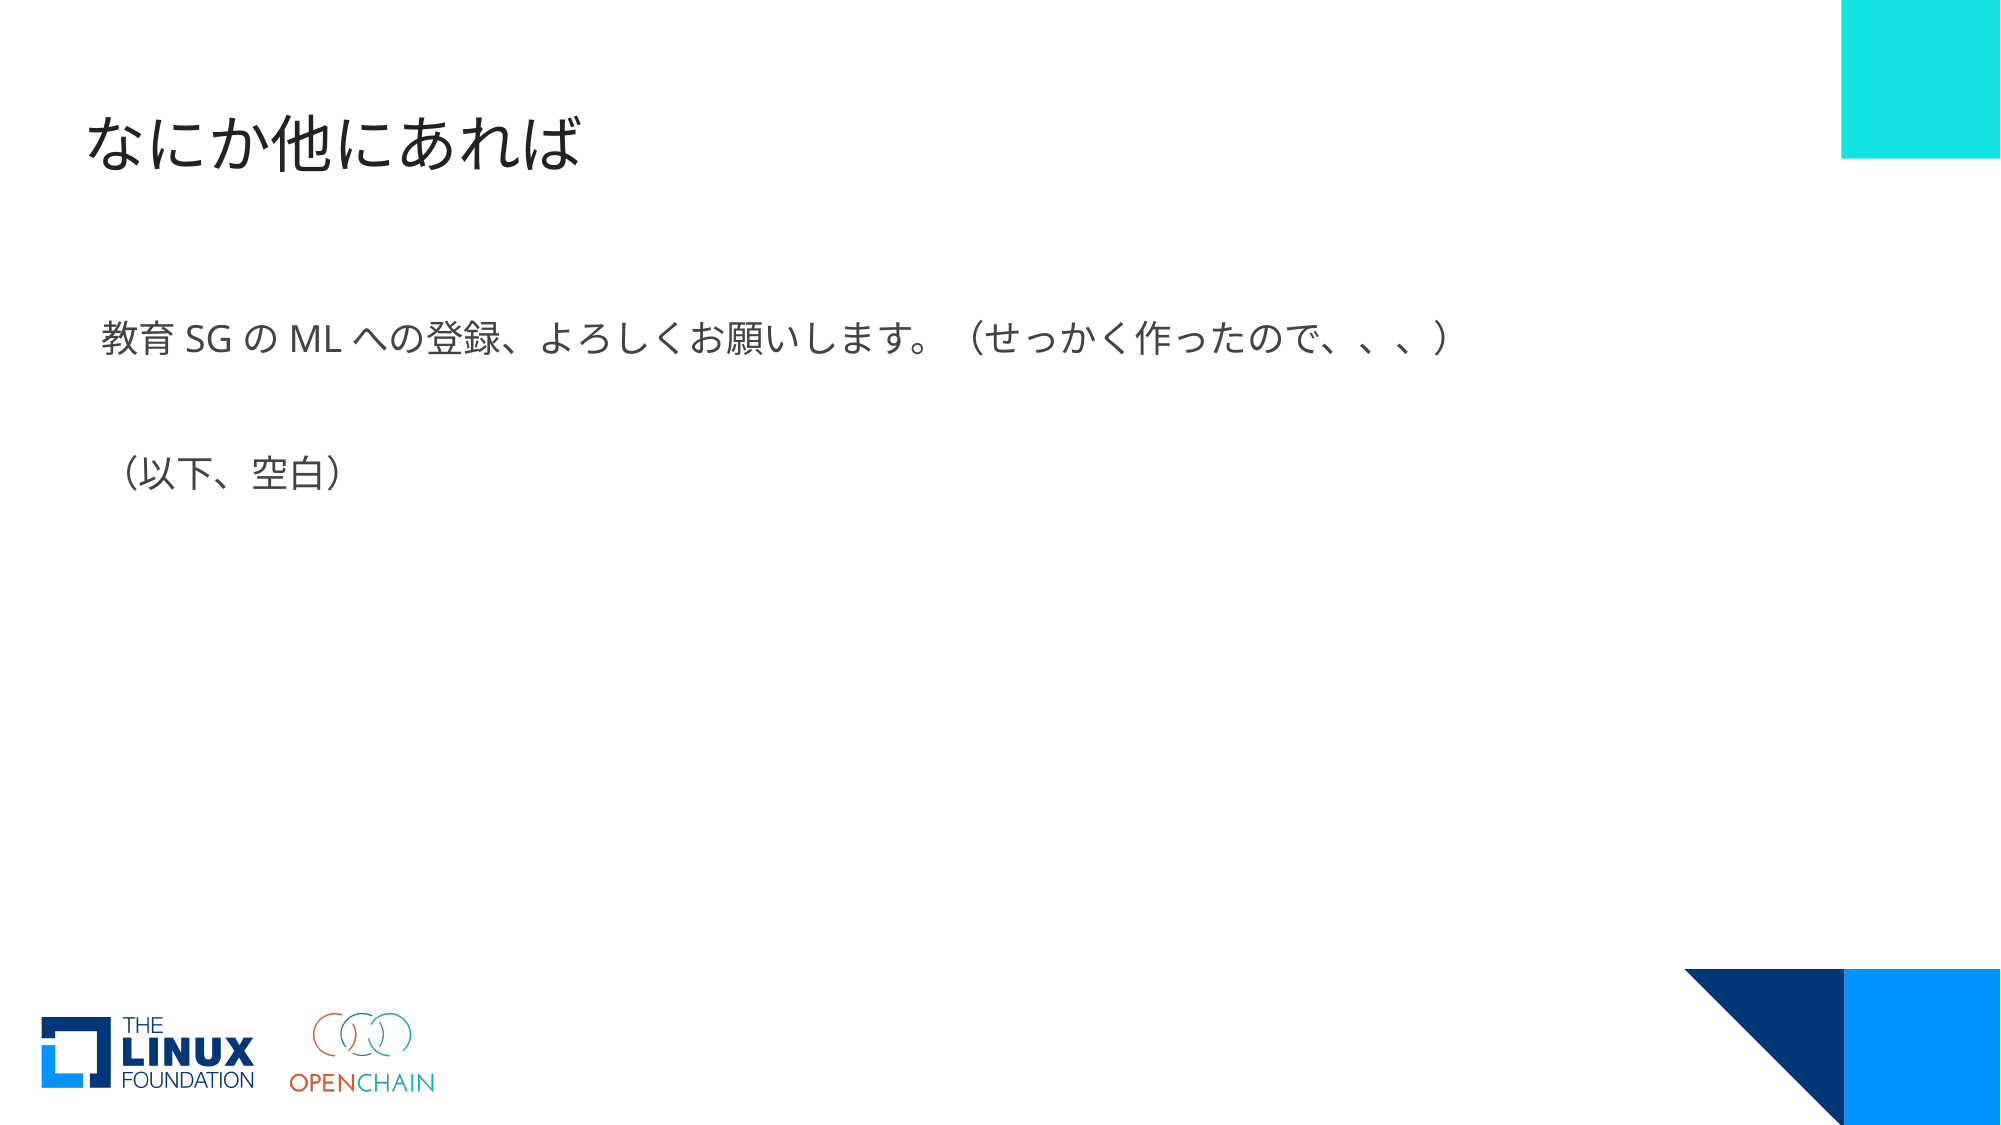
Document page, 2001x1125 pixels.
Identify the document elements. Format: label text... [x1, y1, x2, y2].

picture [287, 1010, 436, 1095]
list 教育SGのMLへの登録、よろしくお願いします。（せっかく作ったので、、、） （以下、空白） [61, 277, 1925, 1008]
title なにか他にあれば [68, 89, 1932, 223]
picture [41, 1017, 254, 1088]
